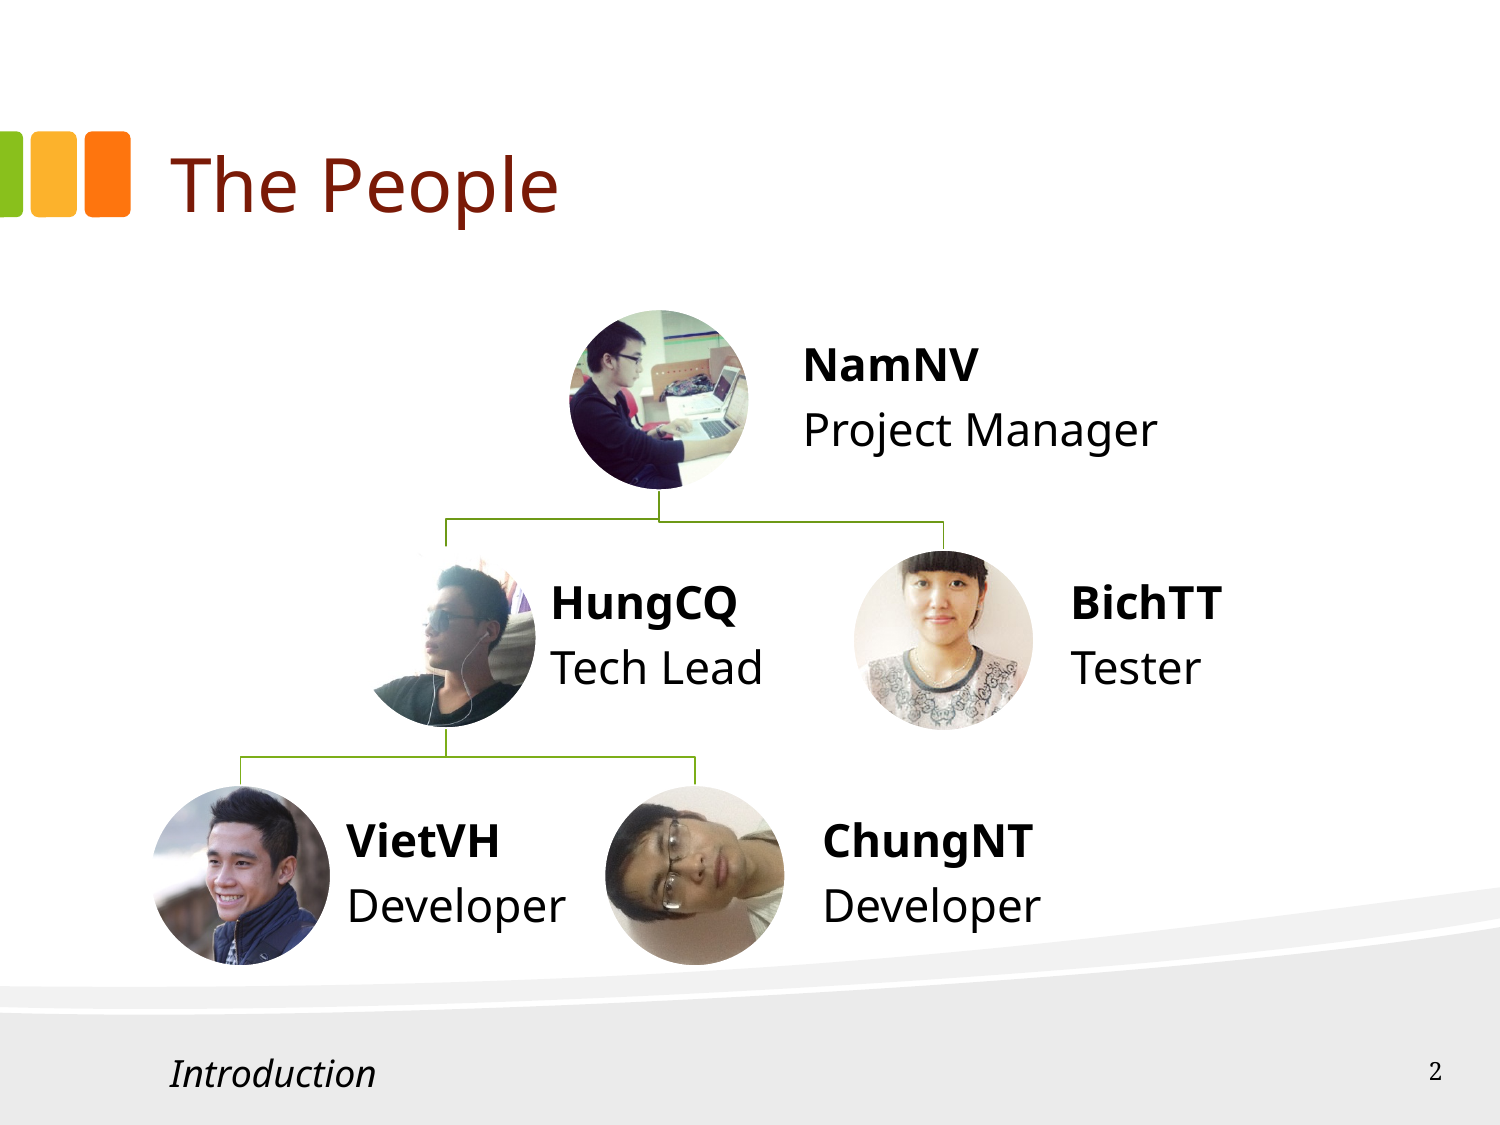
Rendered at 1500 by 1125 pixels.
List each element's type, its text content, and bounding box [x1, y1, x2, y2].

footer Introduction [150, 1057, 1170, 1088]
title The People [150, 24, 1350, 238]
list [149, 262, 1351, 1013]
slide_number 2 [1362, 1057, 1463, 1088]
